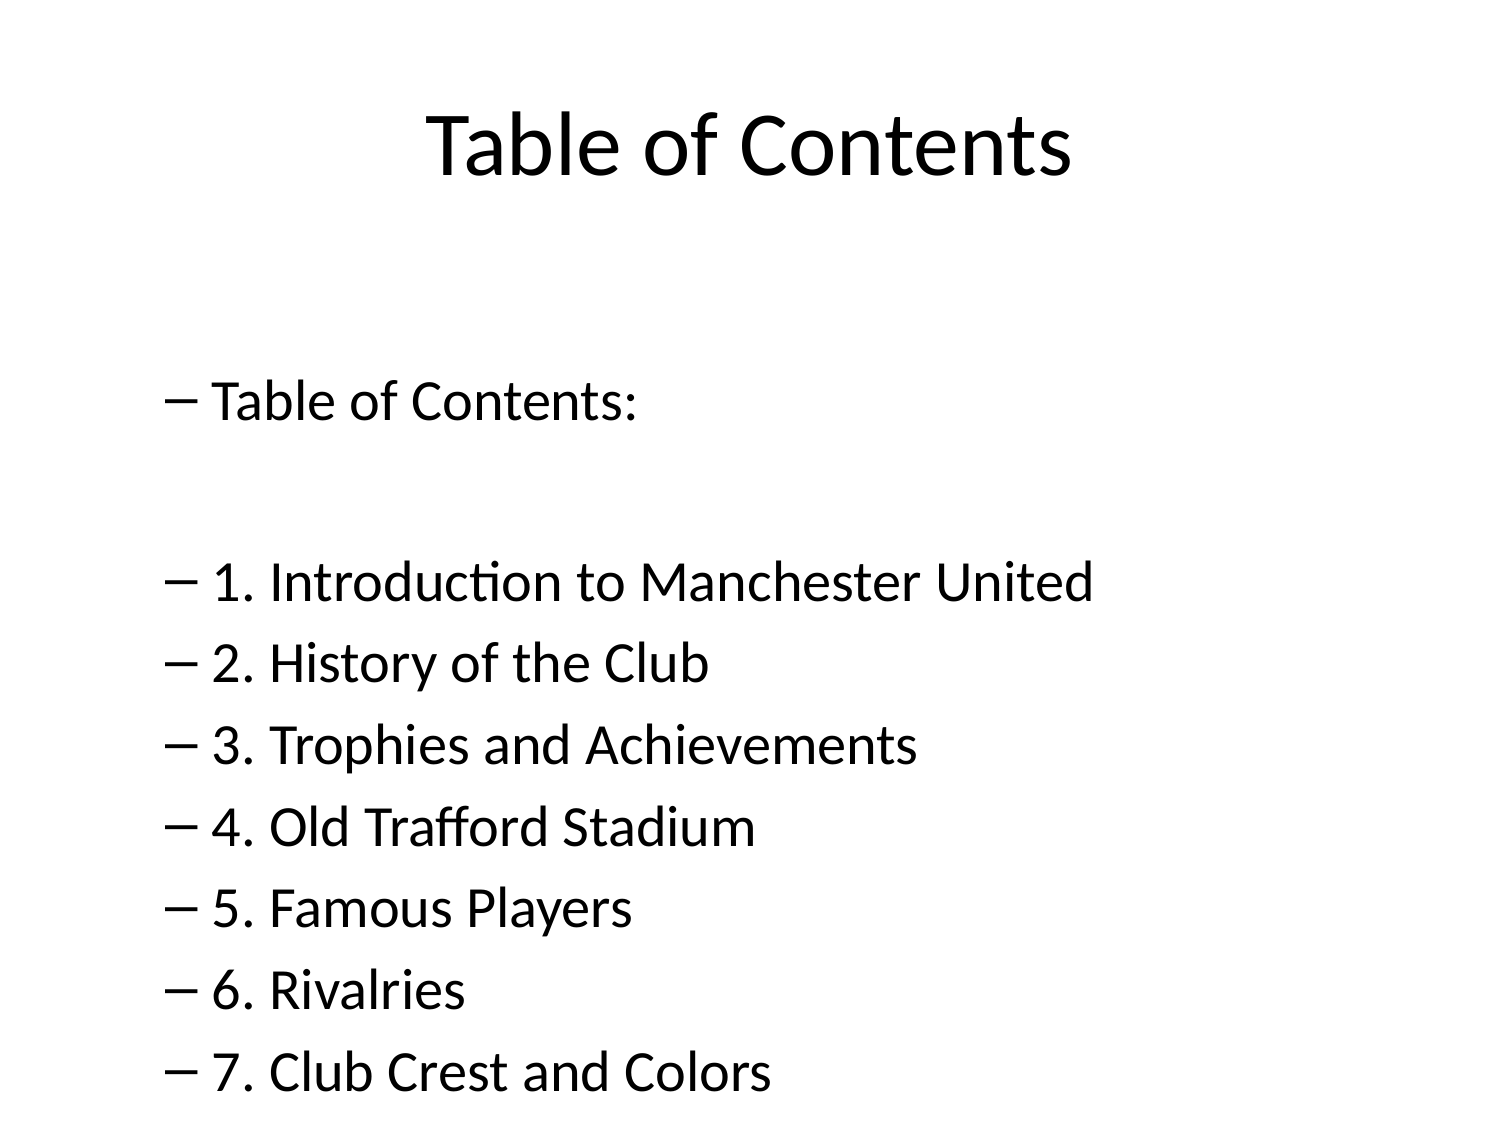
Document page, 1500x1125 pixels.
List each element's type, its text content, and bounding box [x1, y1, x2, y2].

list Table of Contents: 1. Introduction to Manchester United 2. History of the Club 3. Trophies and Achievements 4. Old Trafford Stadium 5. Famous Players 6. Rivalries 7. Club Crest and Colors 8. Recent Seasons 9. Fan Base and Global Reach 10. Youth Development 11. Women's Team 12. Club Legends 13. Financial Status 14. Sponsorships and Partnerships 15. Social Media Presence 16. Community Initiatives 17. Conclusion This table of contents provides a basic overview of the various aspects of Manchester United, covering its history, achievements, players, stadium, and more, for a total of 100 words. [75, 262, 1425, 1005]
title Table of Contents [75, 45, 1425, 233]
